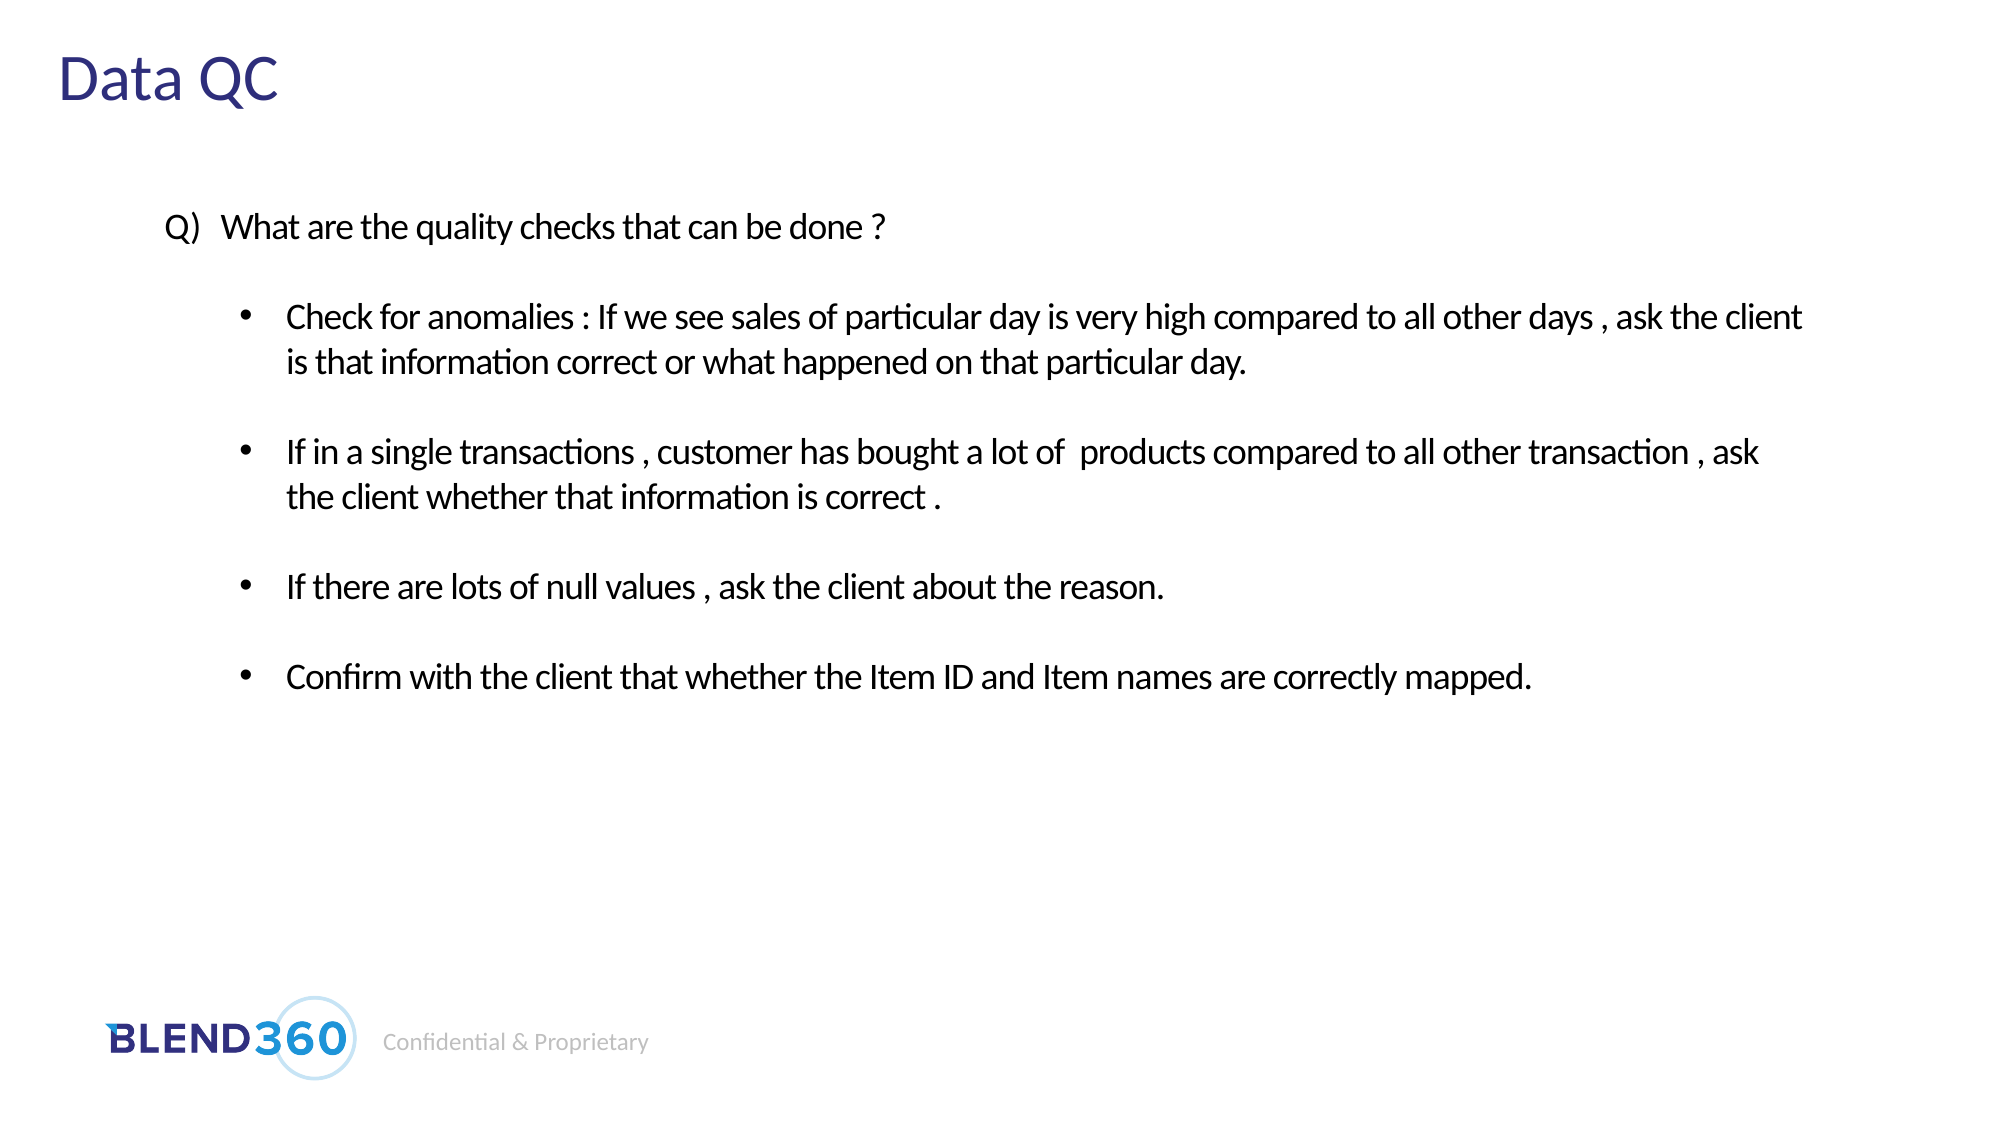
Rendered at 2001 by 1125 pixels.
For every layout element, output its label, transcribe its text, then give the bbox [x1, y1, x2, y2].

picture [99, 988, 363, 1088]
text_box What are the quality checks that can be done ? Check for anomalies : If we see sales of particular day is very high compared to all other days , ask the client is that information correct or what happened on that particular day. If in a single transactions , customer has bought a lot of products compared to all other transaction , ask the client whether that information is correct . If there are lots of null values , ask the client about the reason. Confirm with the client that whether the Item ID and Item names are correctly mapped. [164, 201, 1804, 945]
title Data QC [58, 42, 1860, 152]
